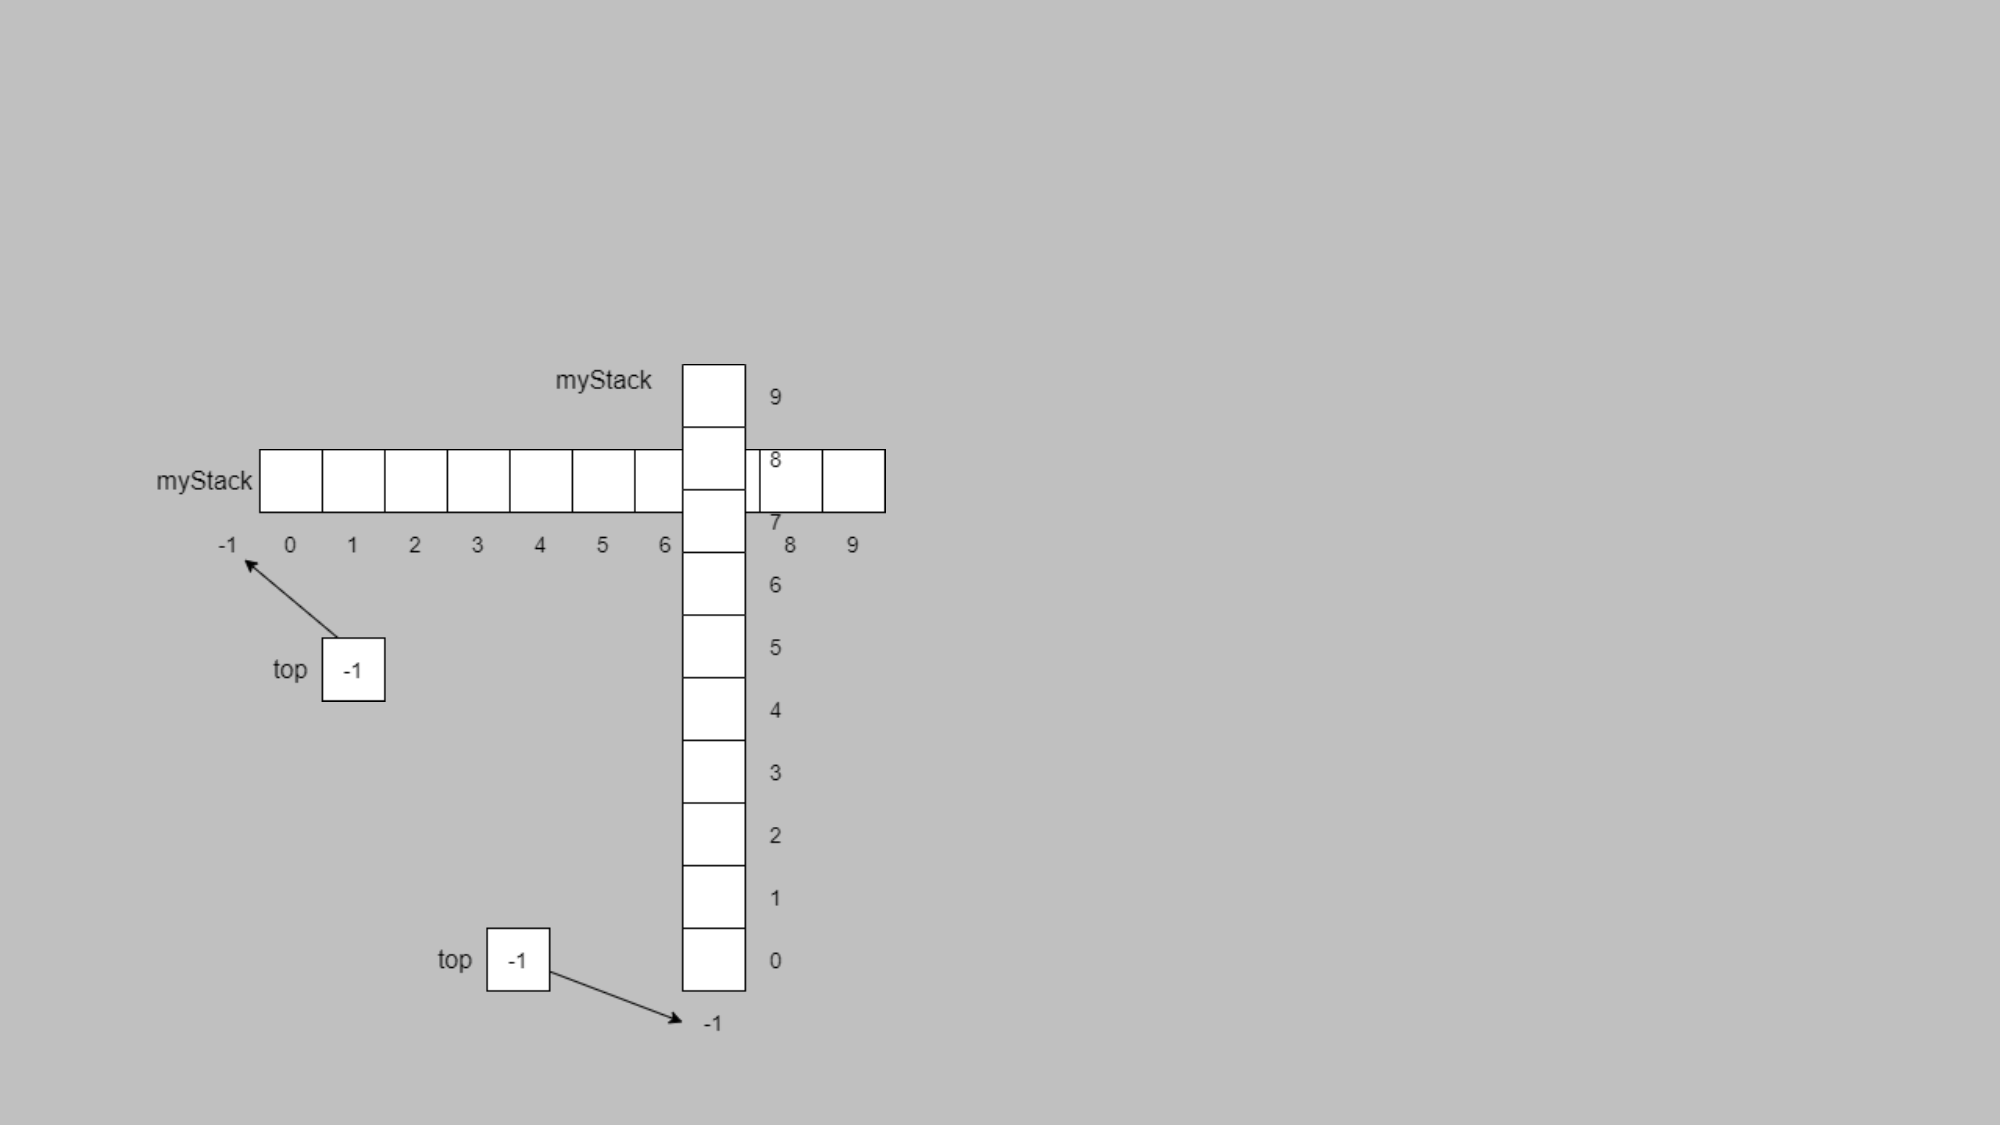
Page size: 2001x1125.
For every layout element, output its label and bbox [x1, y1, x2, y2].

picture [149, 364, 886, 1039]
